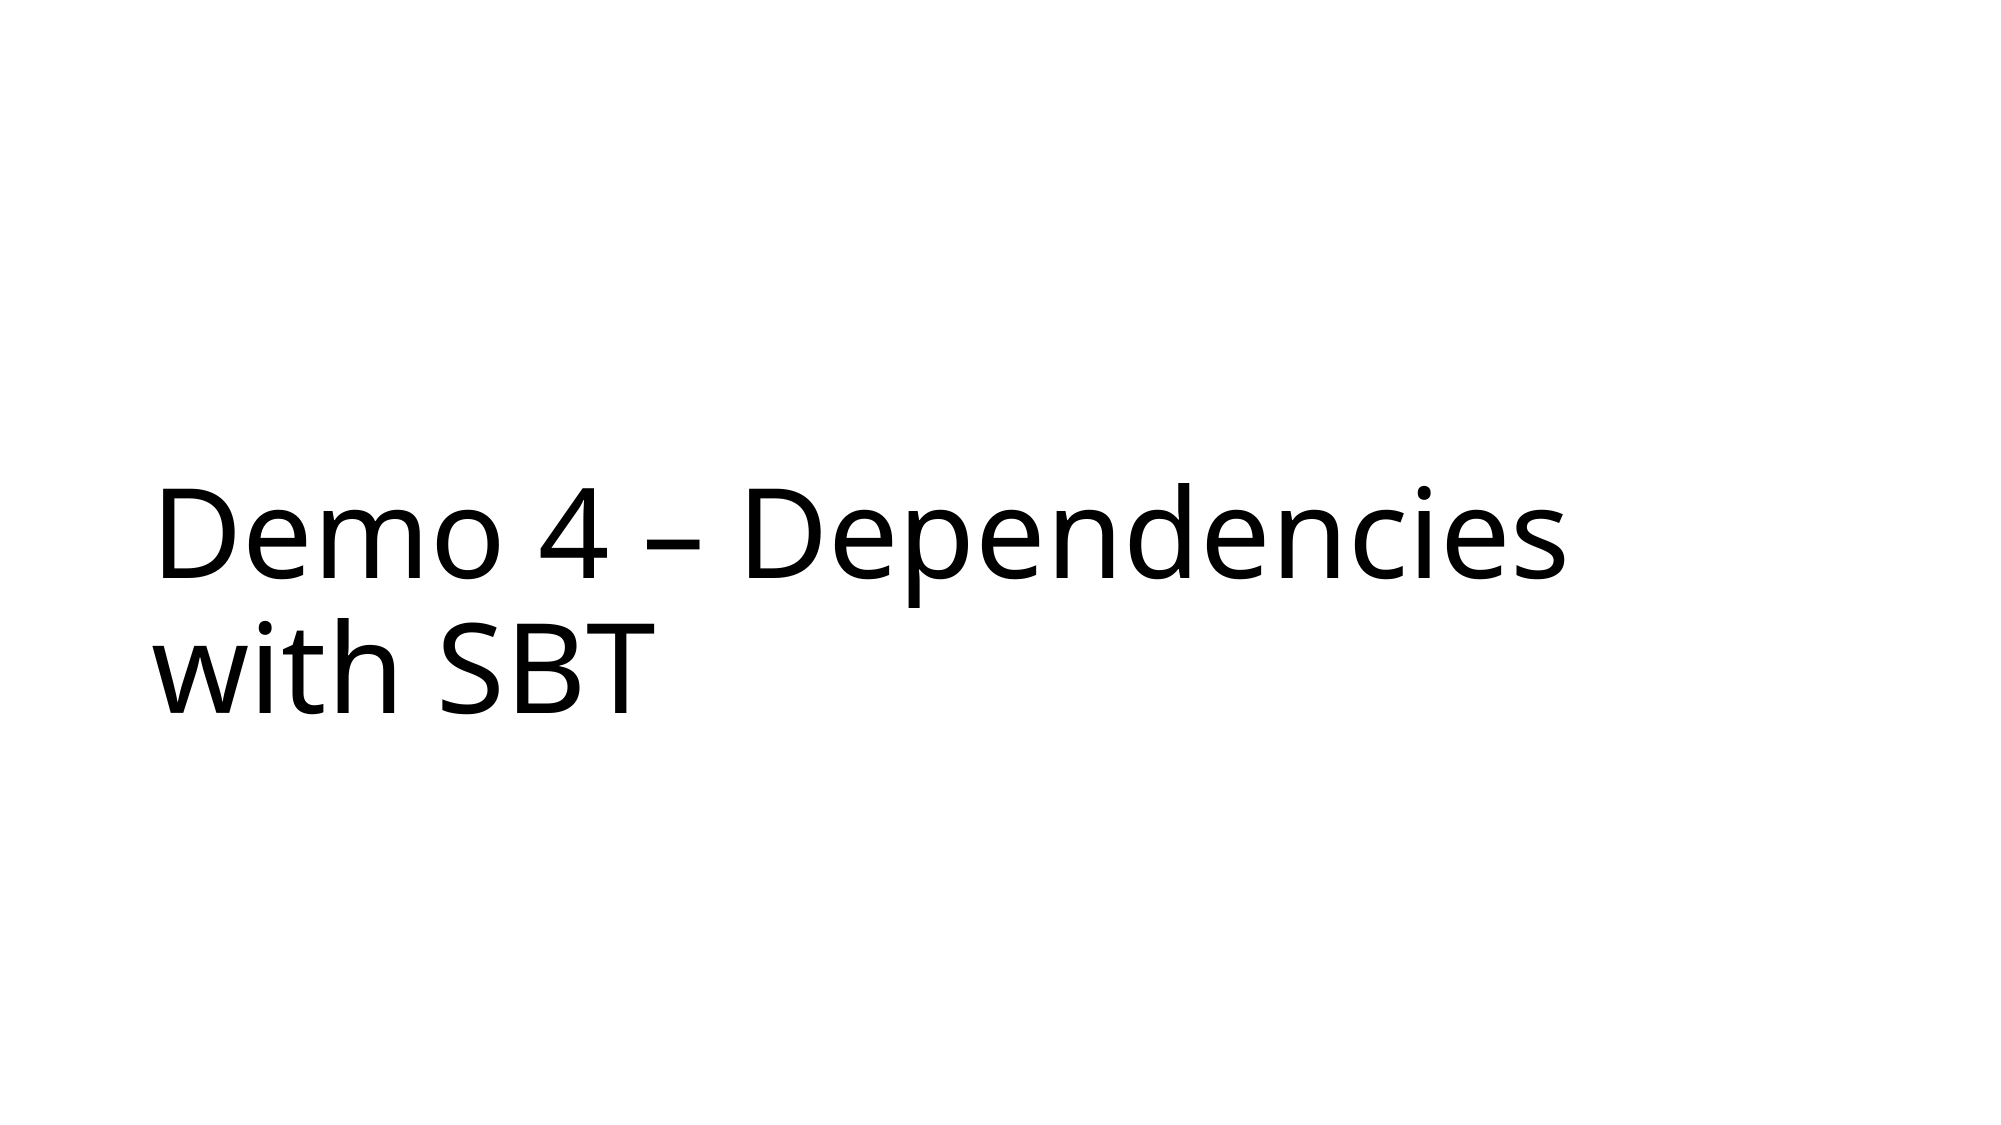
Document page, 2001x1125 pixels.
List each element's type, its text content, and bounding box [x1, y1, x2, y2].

title Demo 4 – Dependencies with SBT [136, 280, 1862, 749]
